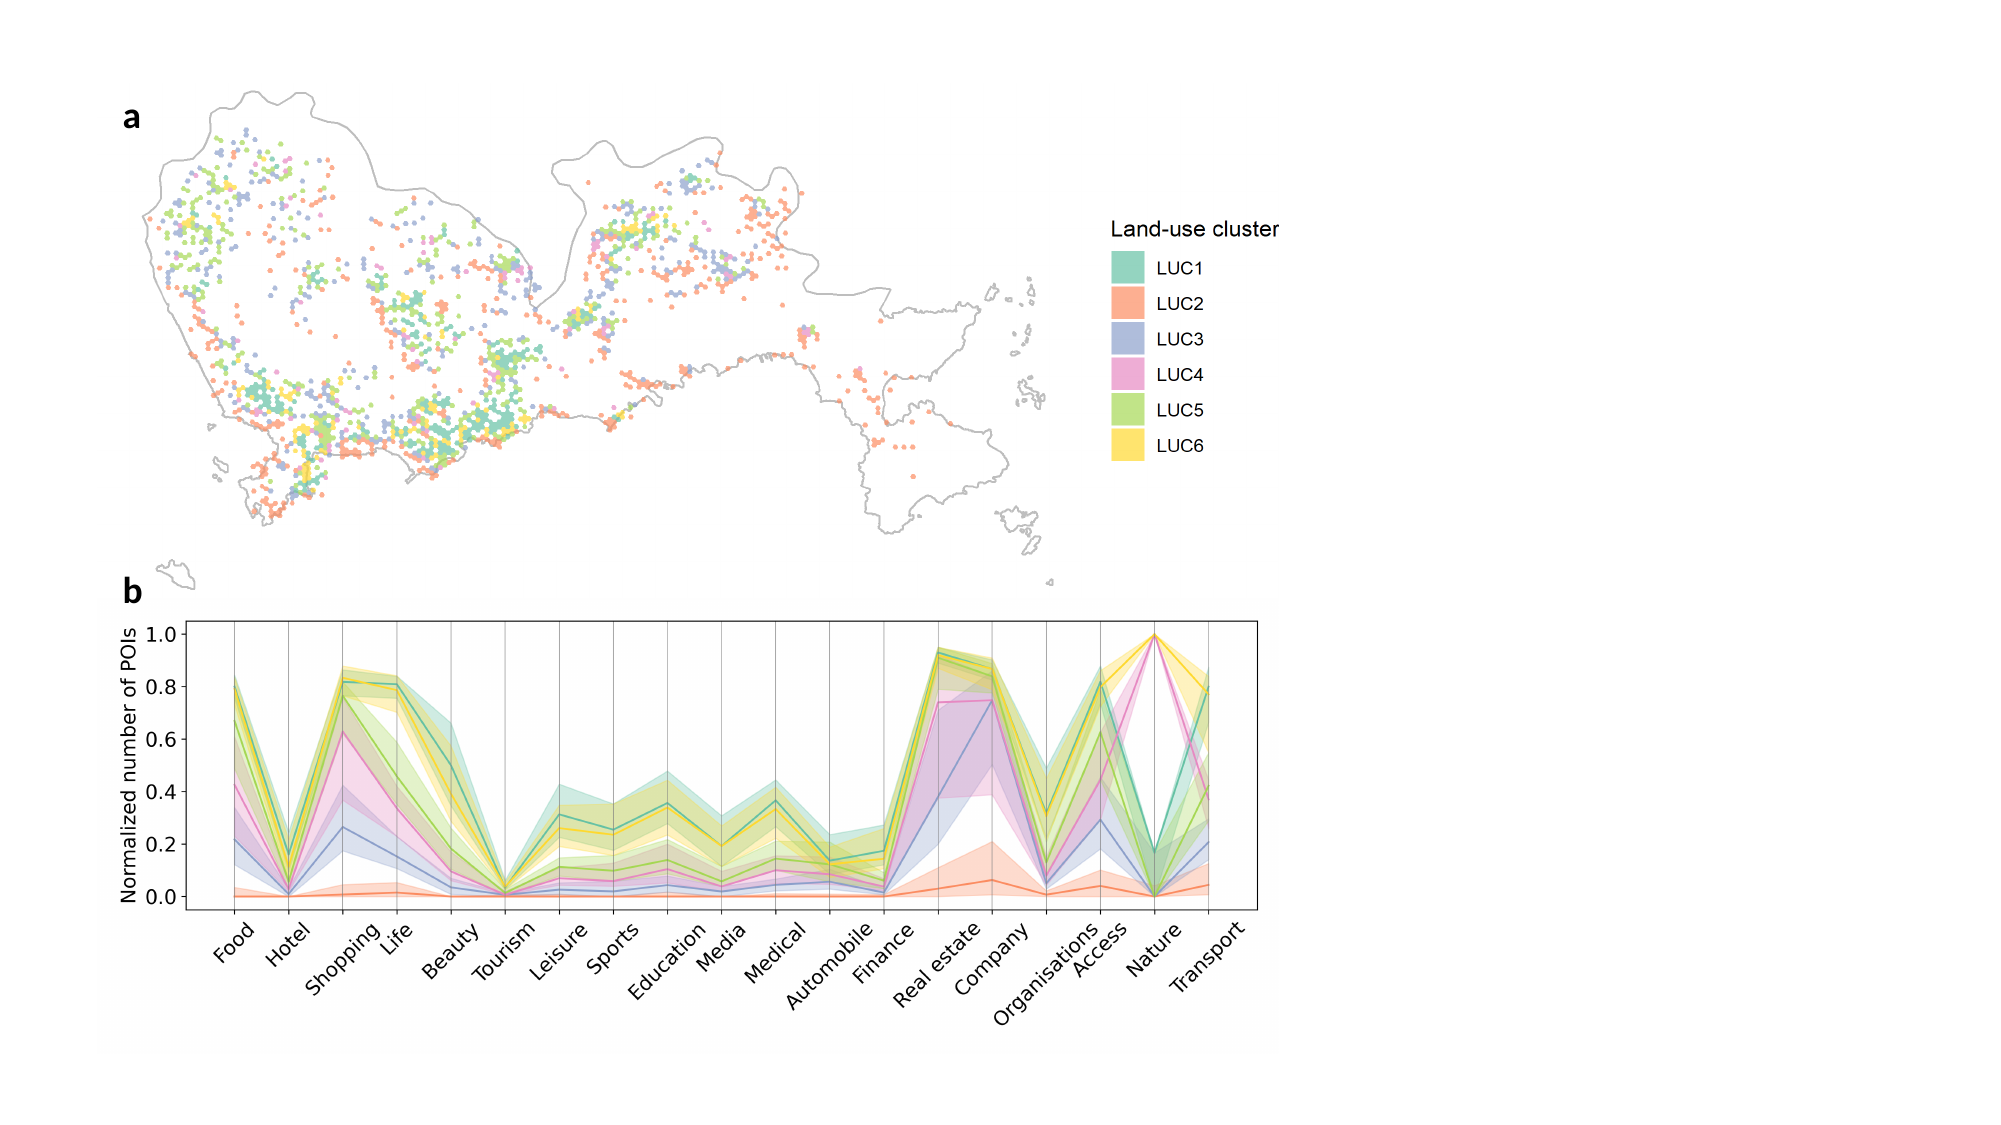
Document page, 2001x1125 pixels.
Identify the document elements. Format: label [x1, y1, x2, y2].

picture [97, 83, 1279, 1054]
